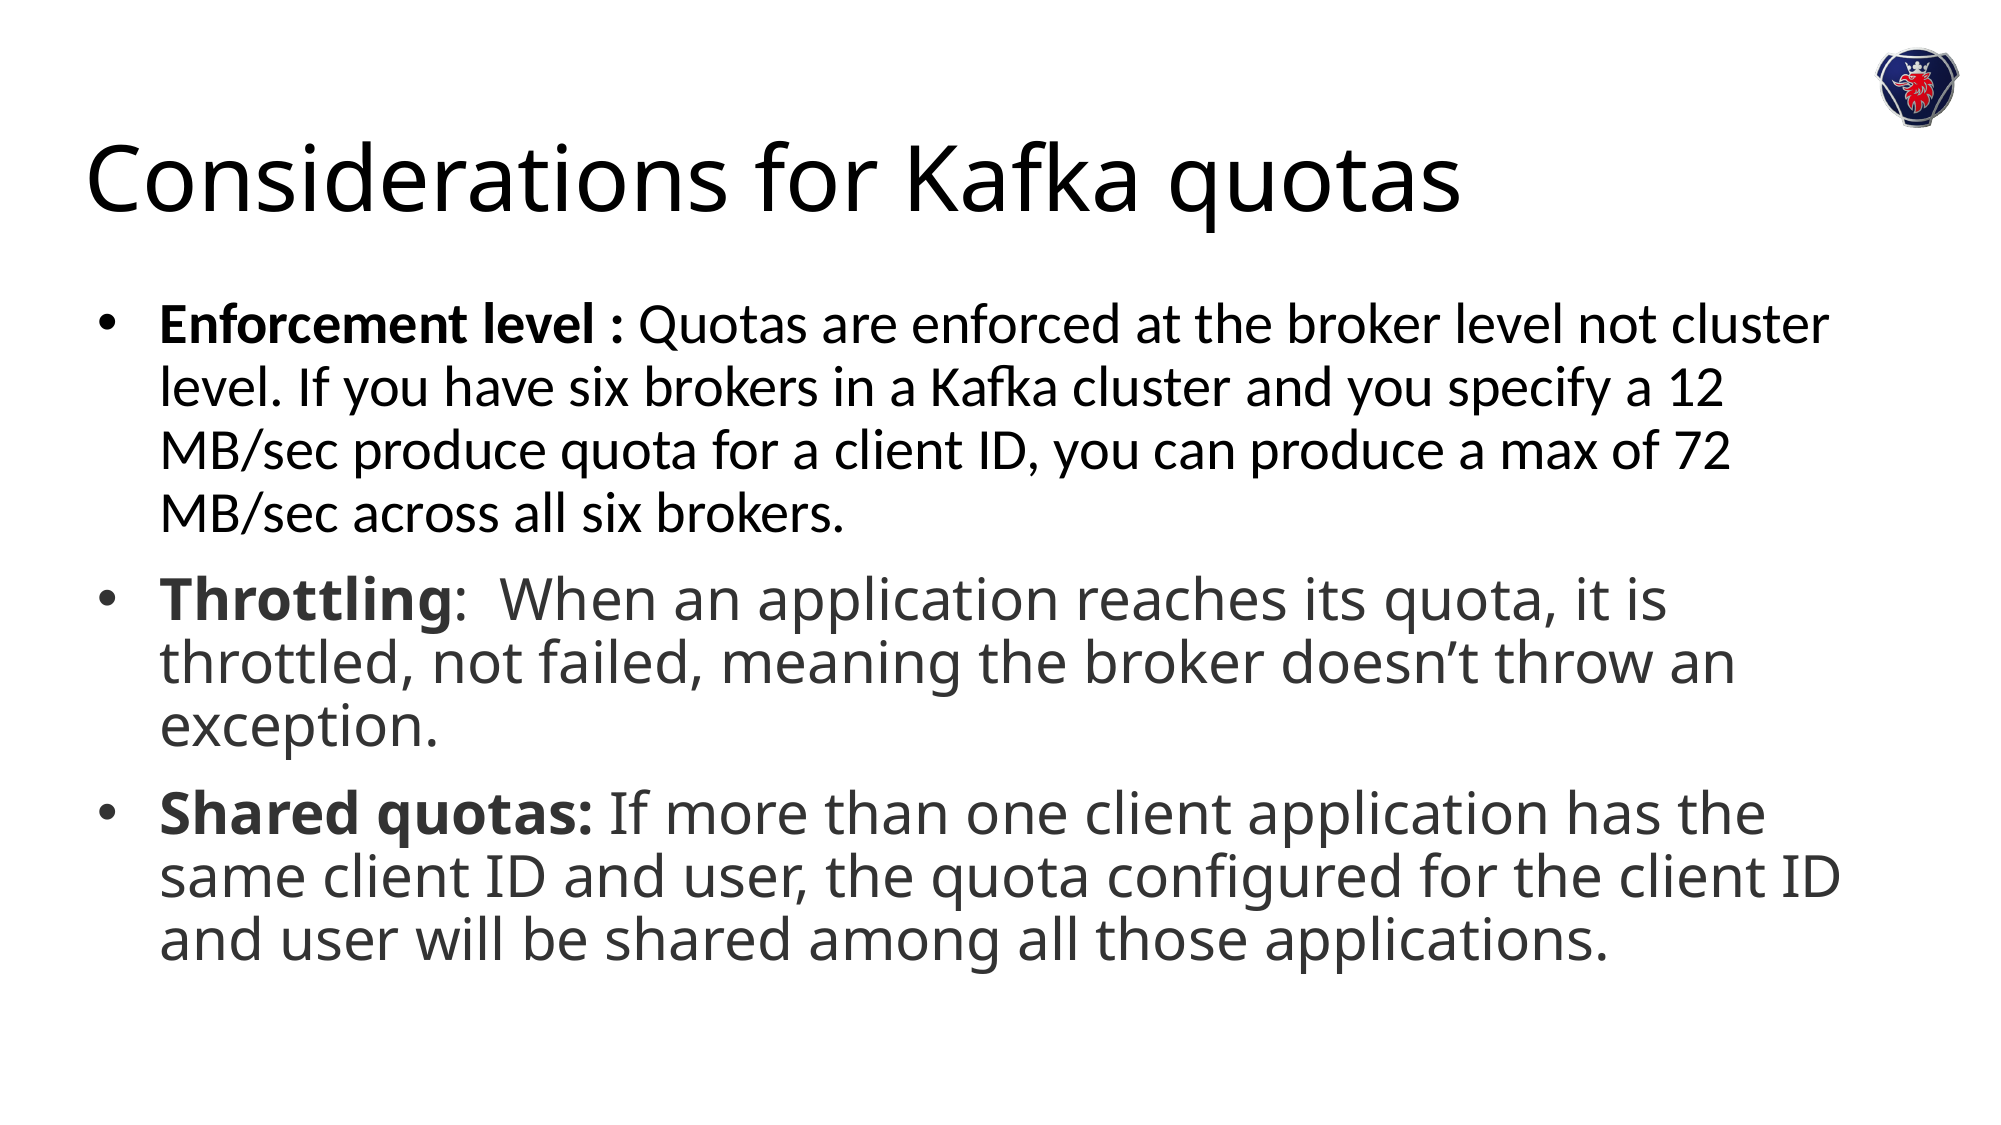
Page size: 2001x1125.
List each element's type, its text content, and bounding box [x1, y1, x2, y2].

title Considerations for Kafka quotas [84, 59, 1822, 232]
list Enforcement level : Quotas are enforced at the broker level not cluster level. If you have six brokers in a Kafka cluster and you specify a 12 MB/sec produce quota for a client ID, you can produce a max of 72 MB/sec across all six brokers. Throttling: When an application reaches its quota, it is throttled, not failed, meaning the broker doesn’t throw an exception. Shared quotas: If more than one client application has the same client ID and user, the quota configured for the client ID and user will be shared among all those applications. [84, 293, 1916, 976]
picture [1868, 42, 1967, 132]
